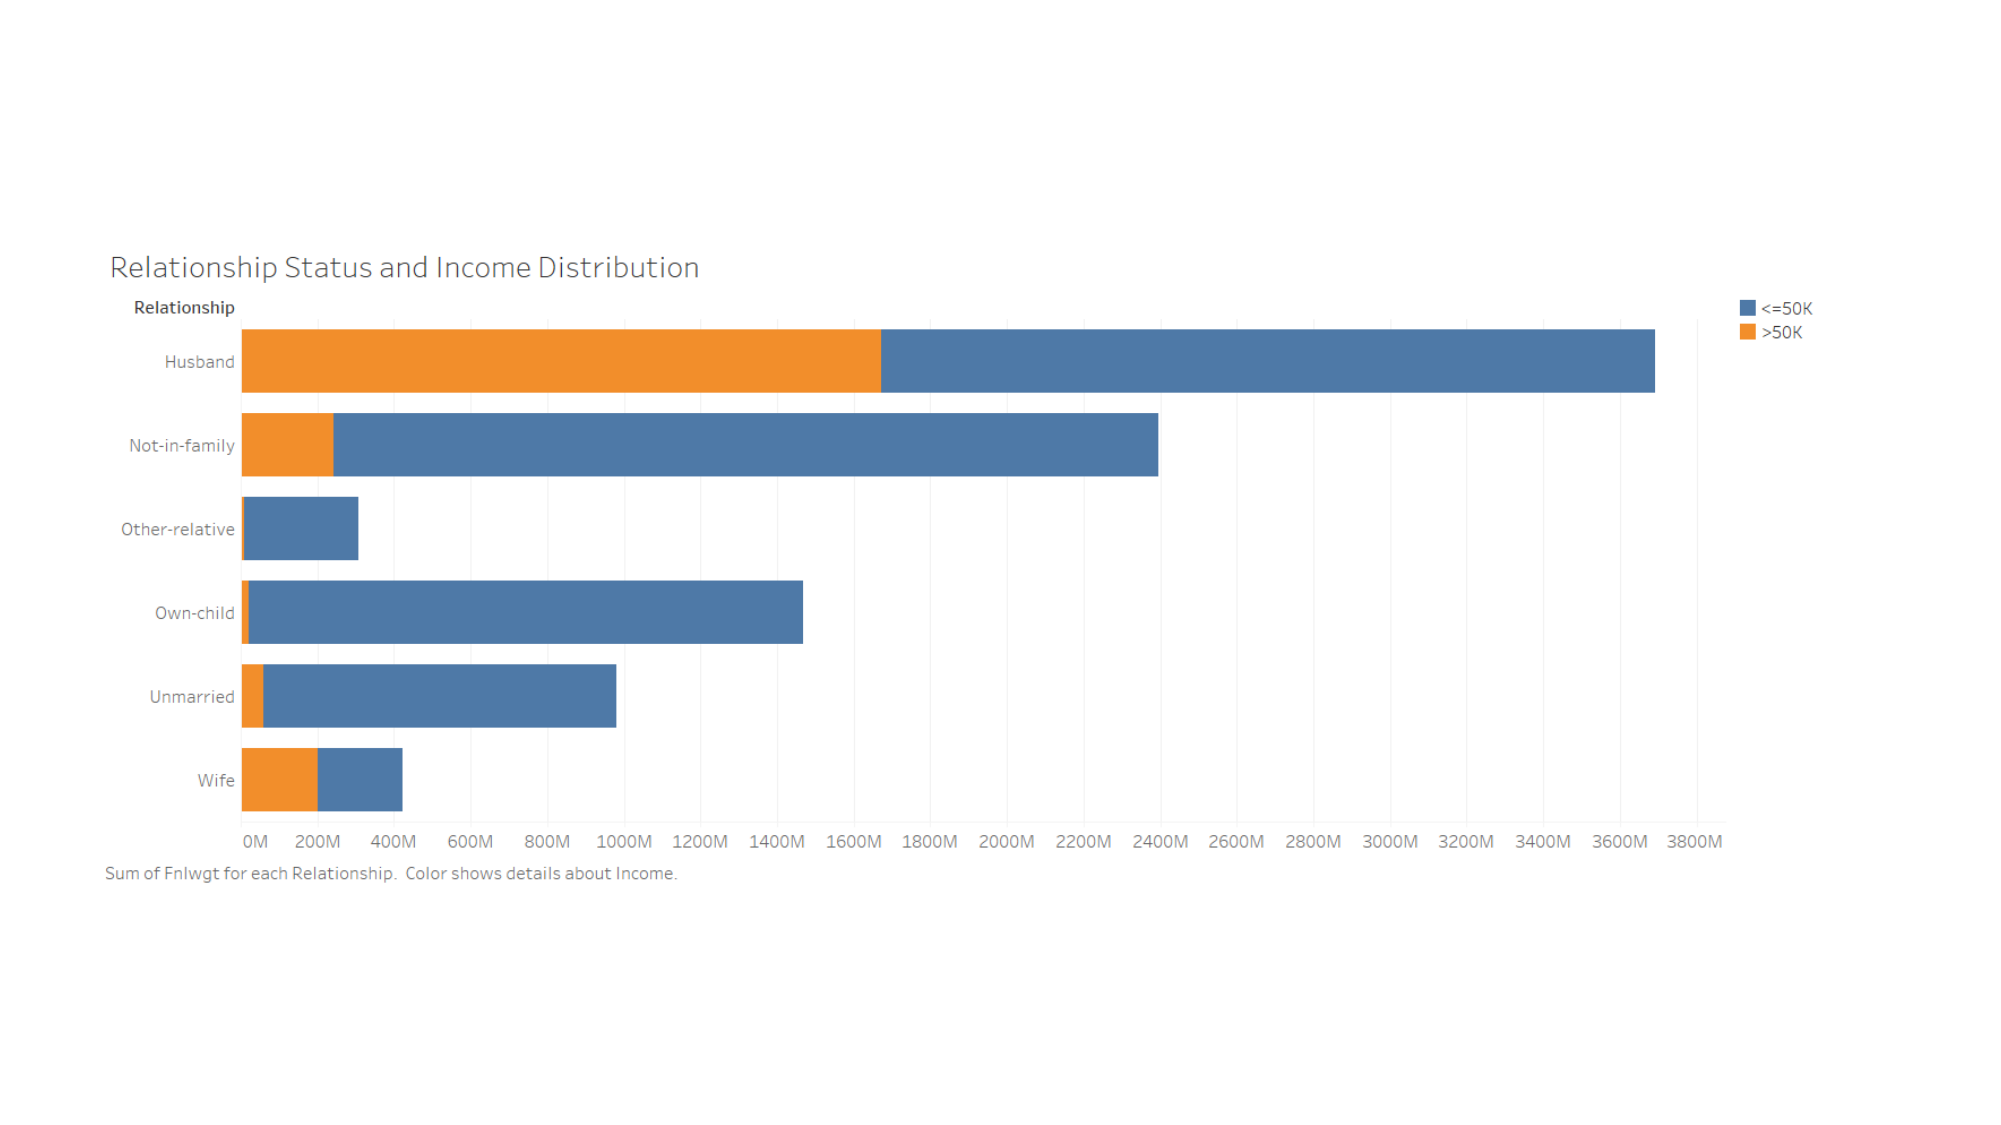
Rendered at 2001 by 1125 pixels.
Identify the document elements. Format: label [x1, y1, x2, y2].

list [105, 240, 1895, 885]
